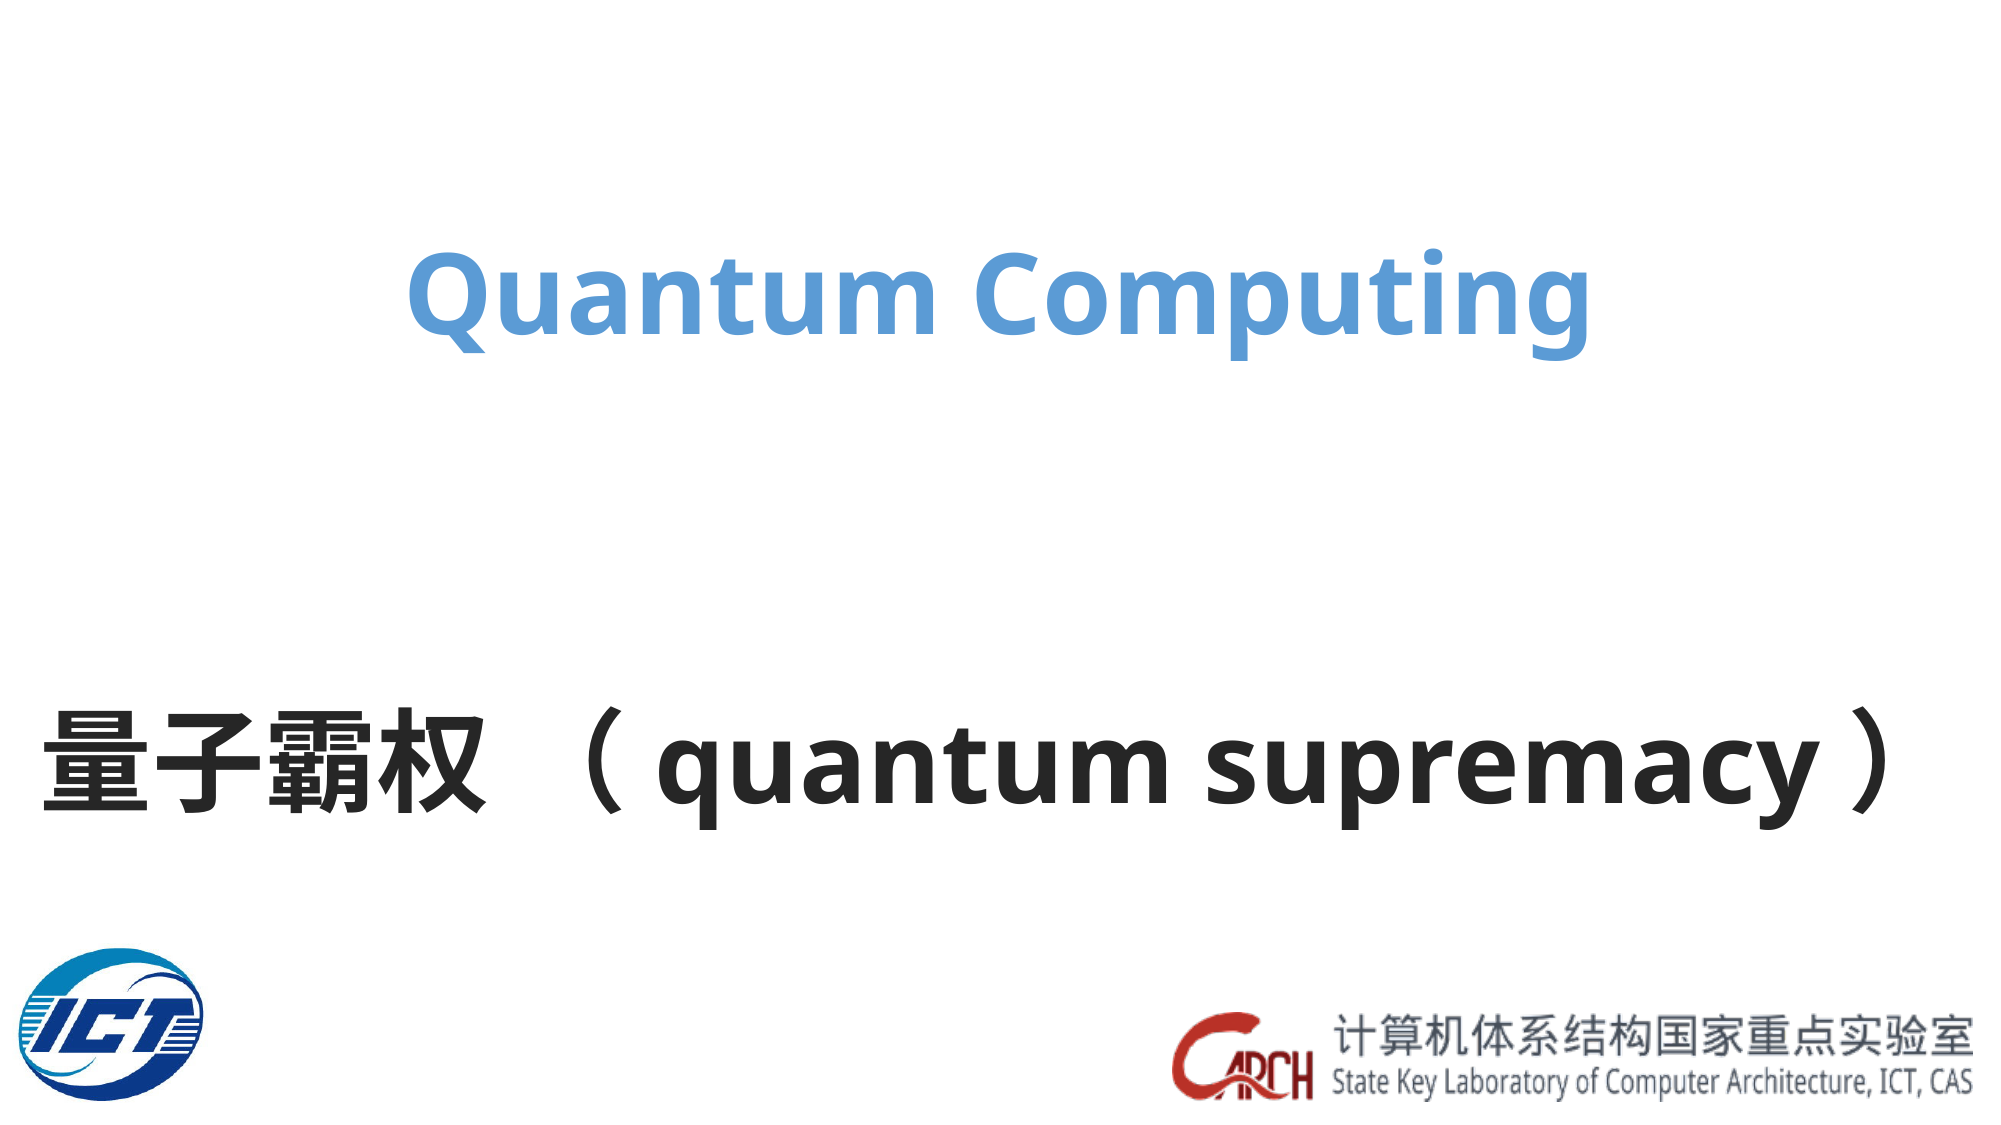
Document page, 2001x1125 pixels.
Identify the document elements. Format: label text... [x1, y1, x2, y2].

picture [0, 900, 228, 1125]
picture [1172, 1012, 1973, 1102]
text_box 量子霸权 （quantum supremacy） [24, 683, 1976, 834]
text_box Quantum Computing [388, 214, 1612, 365]
